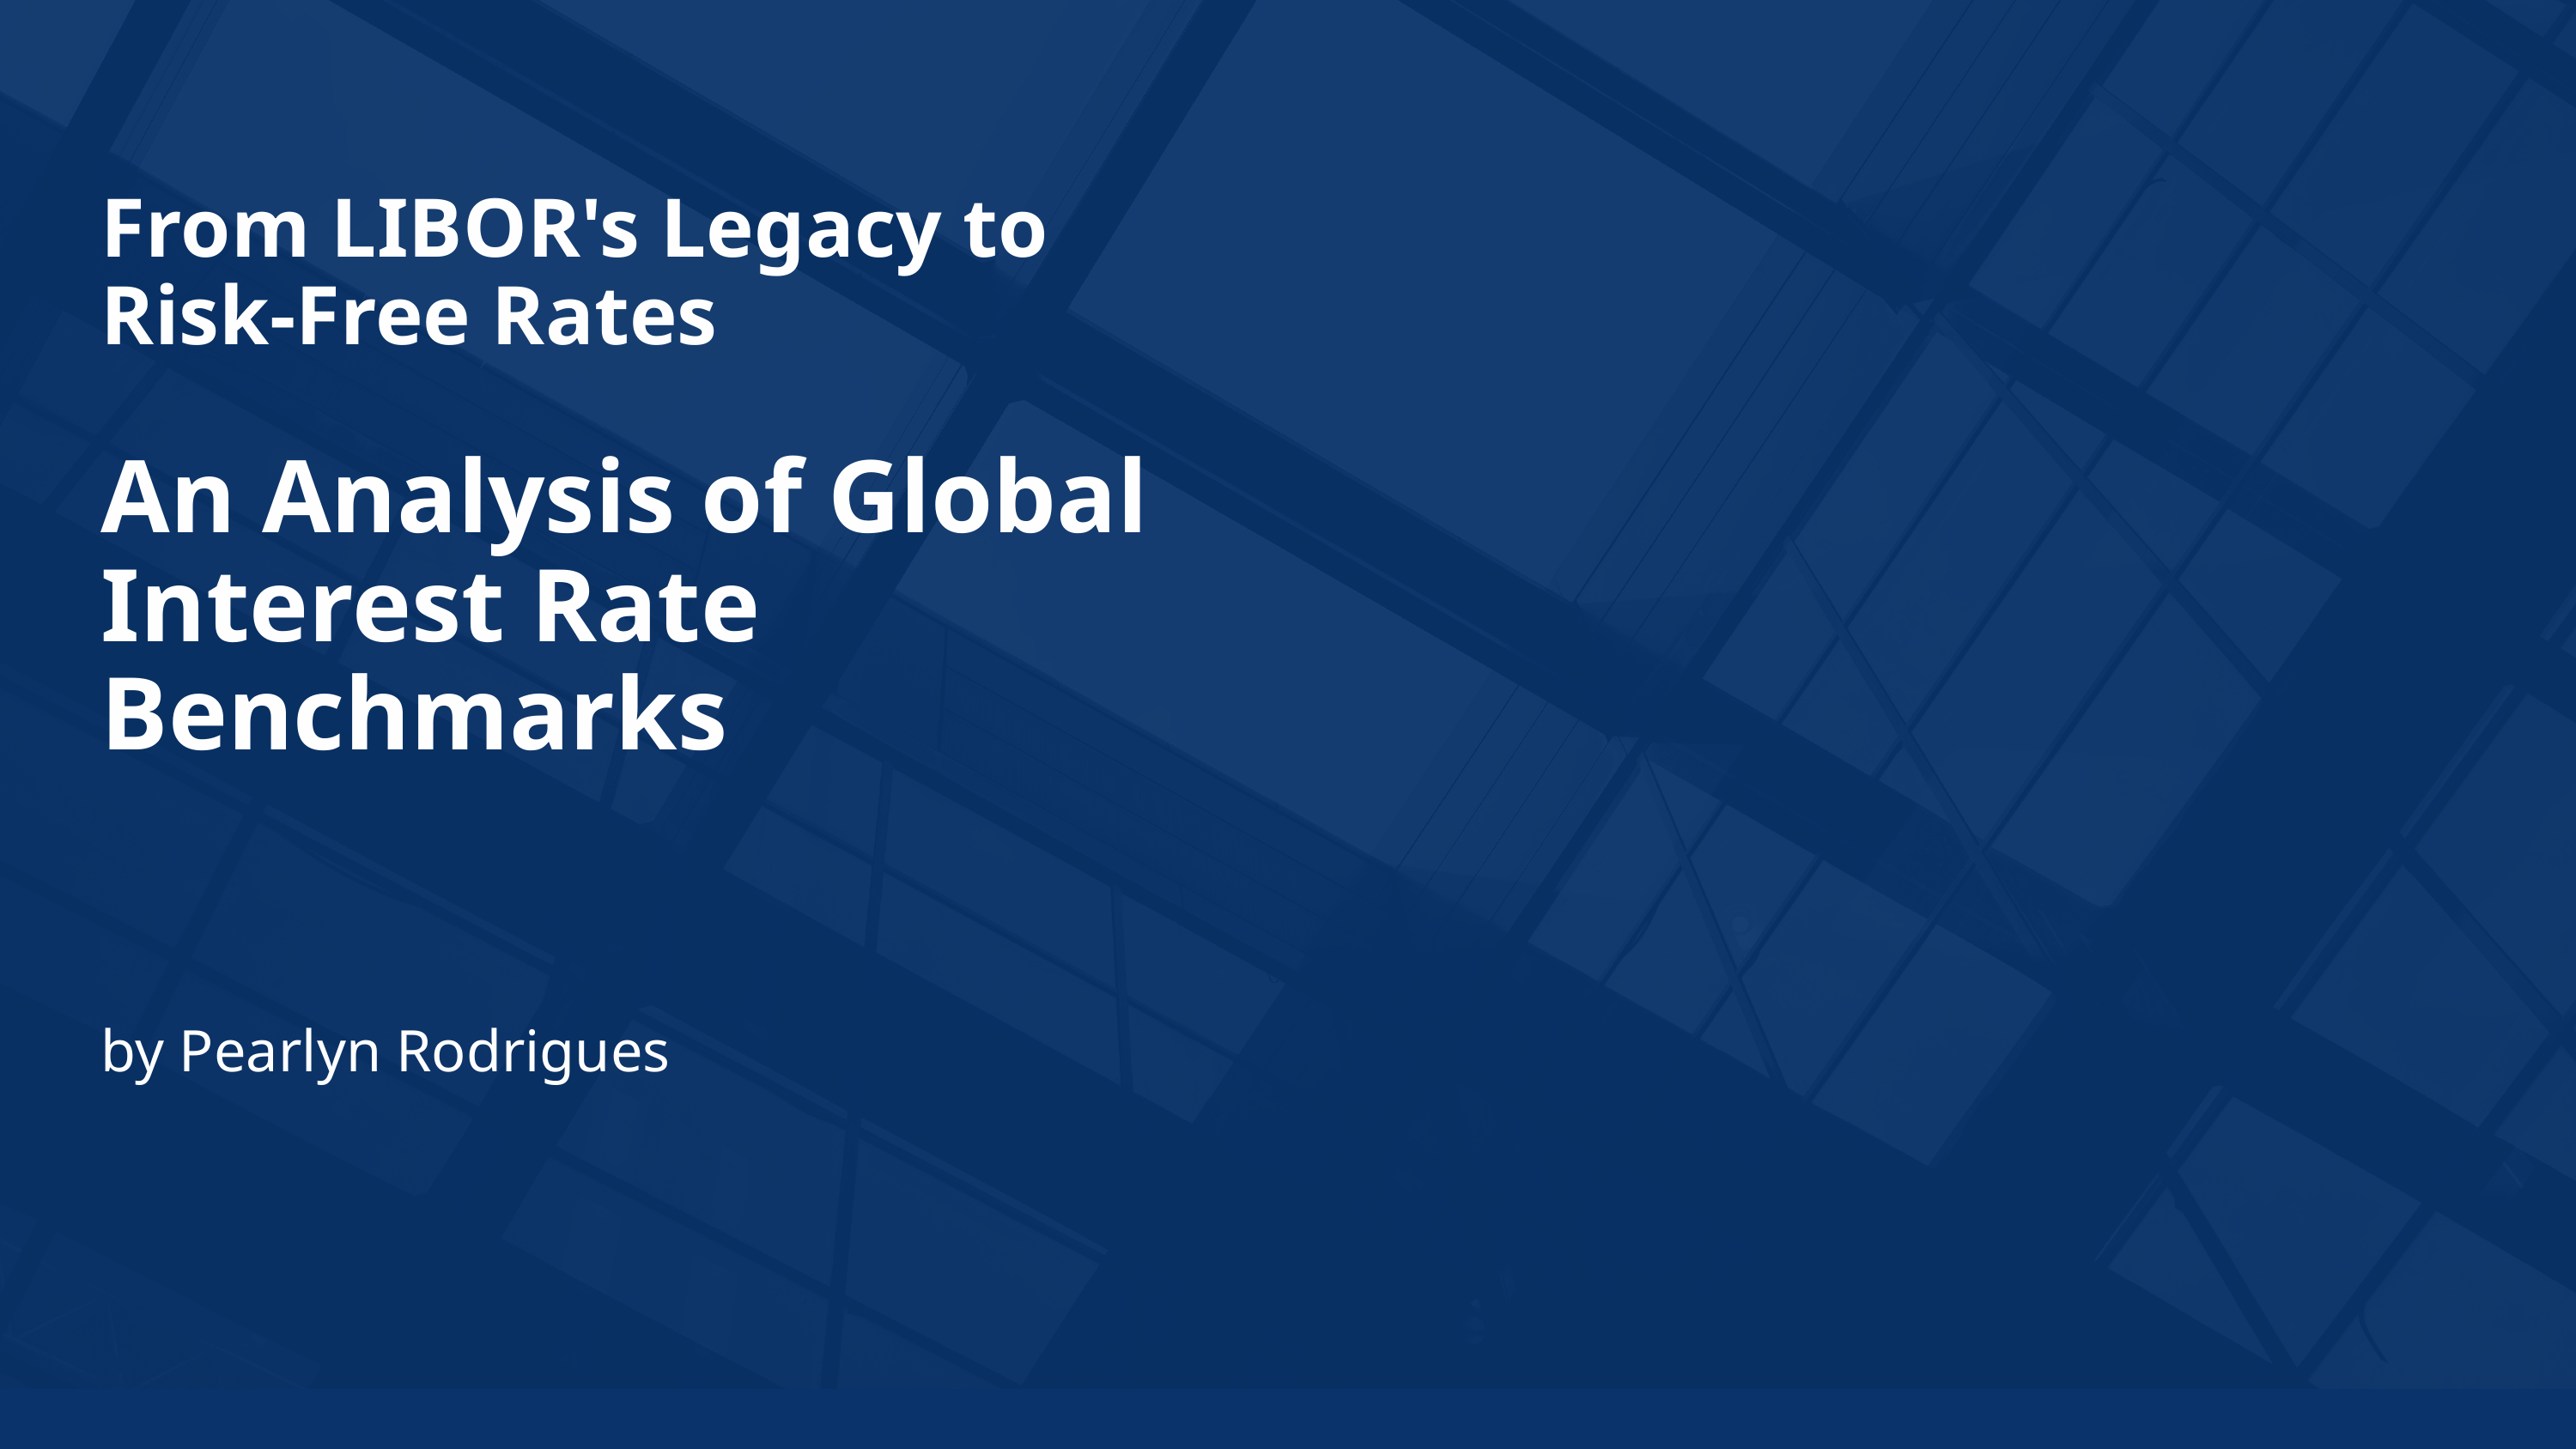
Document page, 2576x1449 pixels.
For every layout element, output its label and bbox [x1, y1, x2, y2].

text_box [0, 0, 2576, 1389]
